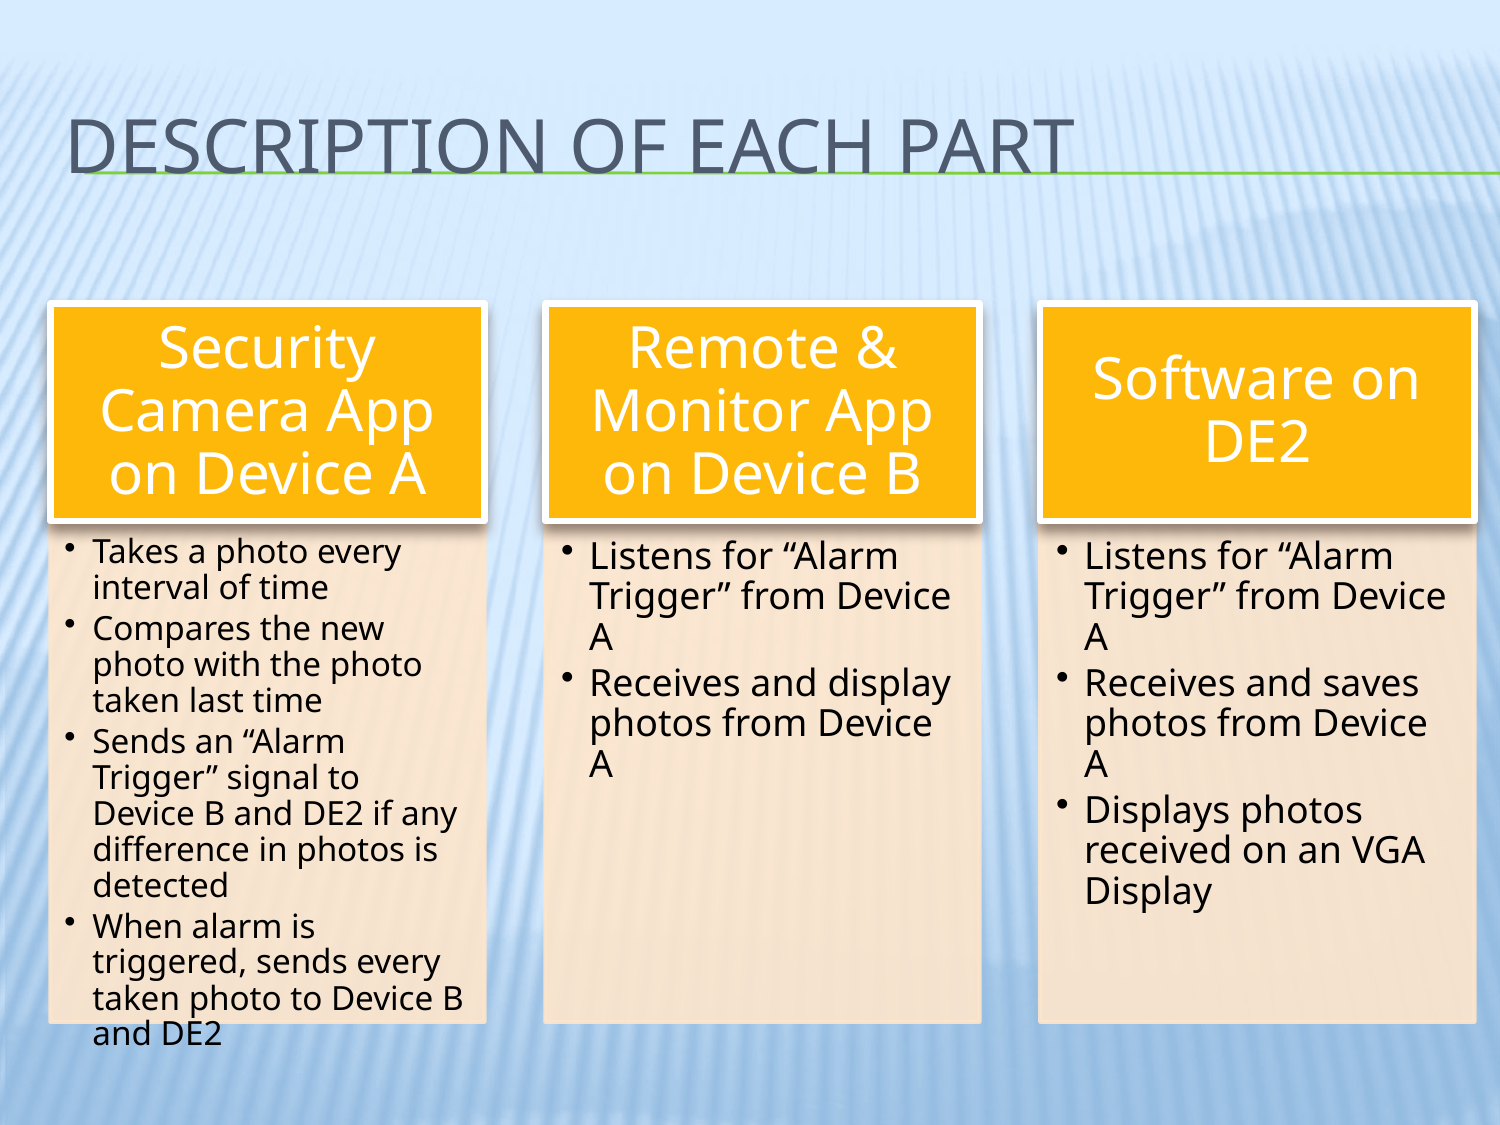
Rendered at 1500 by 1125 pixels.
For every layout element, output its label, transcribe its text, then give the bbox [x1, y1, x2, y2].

title Description of each part [50, 75, 1475, 213]
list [49, 254, 1476, 1071]
